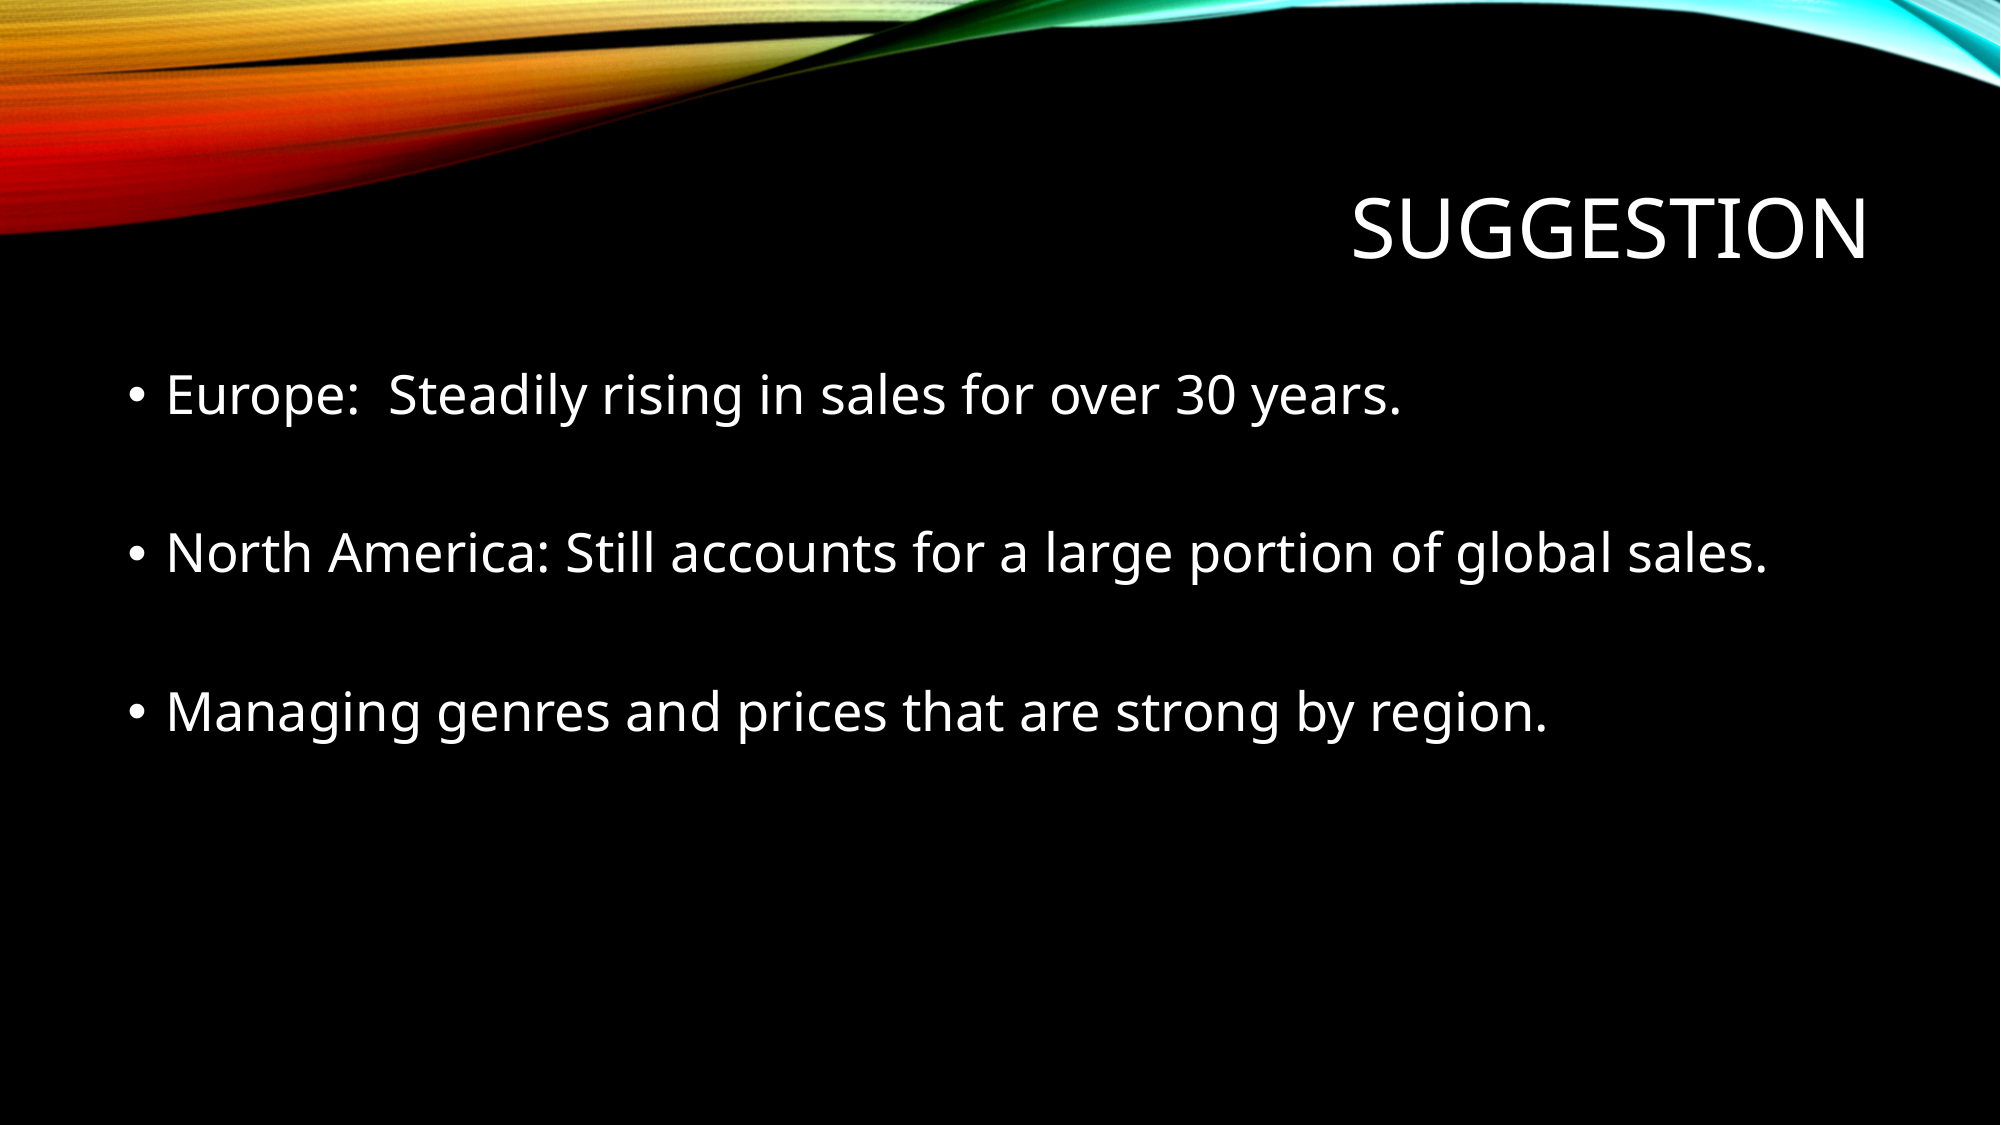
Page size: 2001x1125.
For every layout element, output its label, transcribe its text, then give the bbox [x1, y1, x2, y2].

list Europe: Steadily rising in sales for over 30 years. North America: Still accounts for a large portion of global sales. Managing genres and prices that are strong by region. [112, 360, 1888, 1021]
title Suggestion [474, 125, 1888, 338]
picture [0, 0, 2000, 237]
